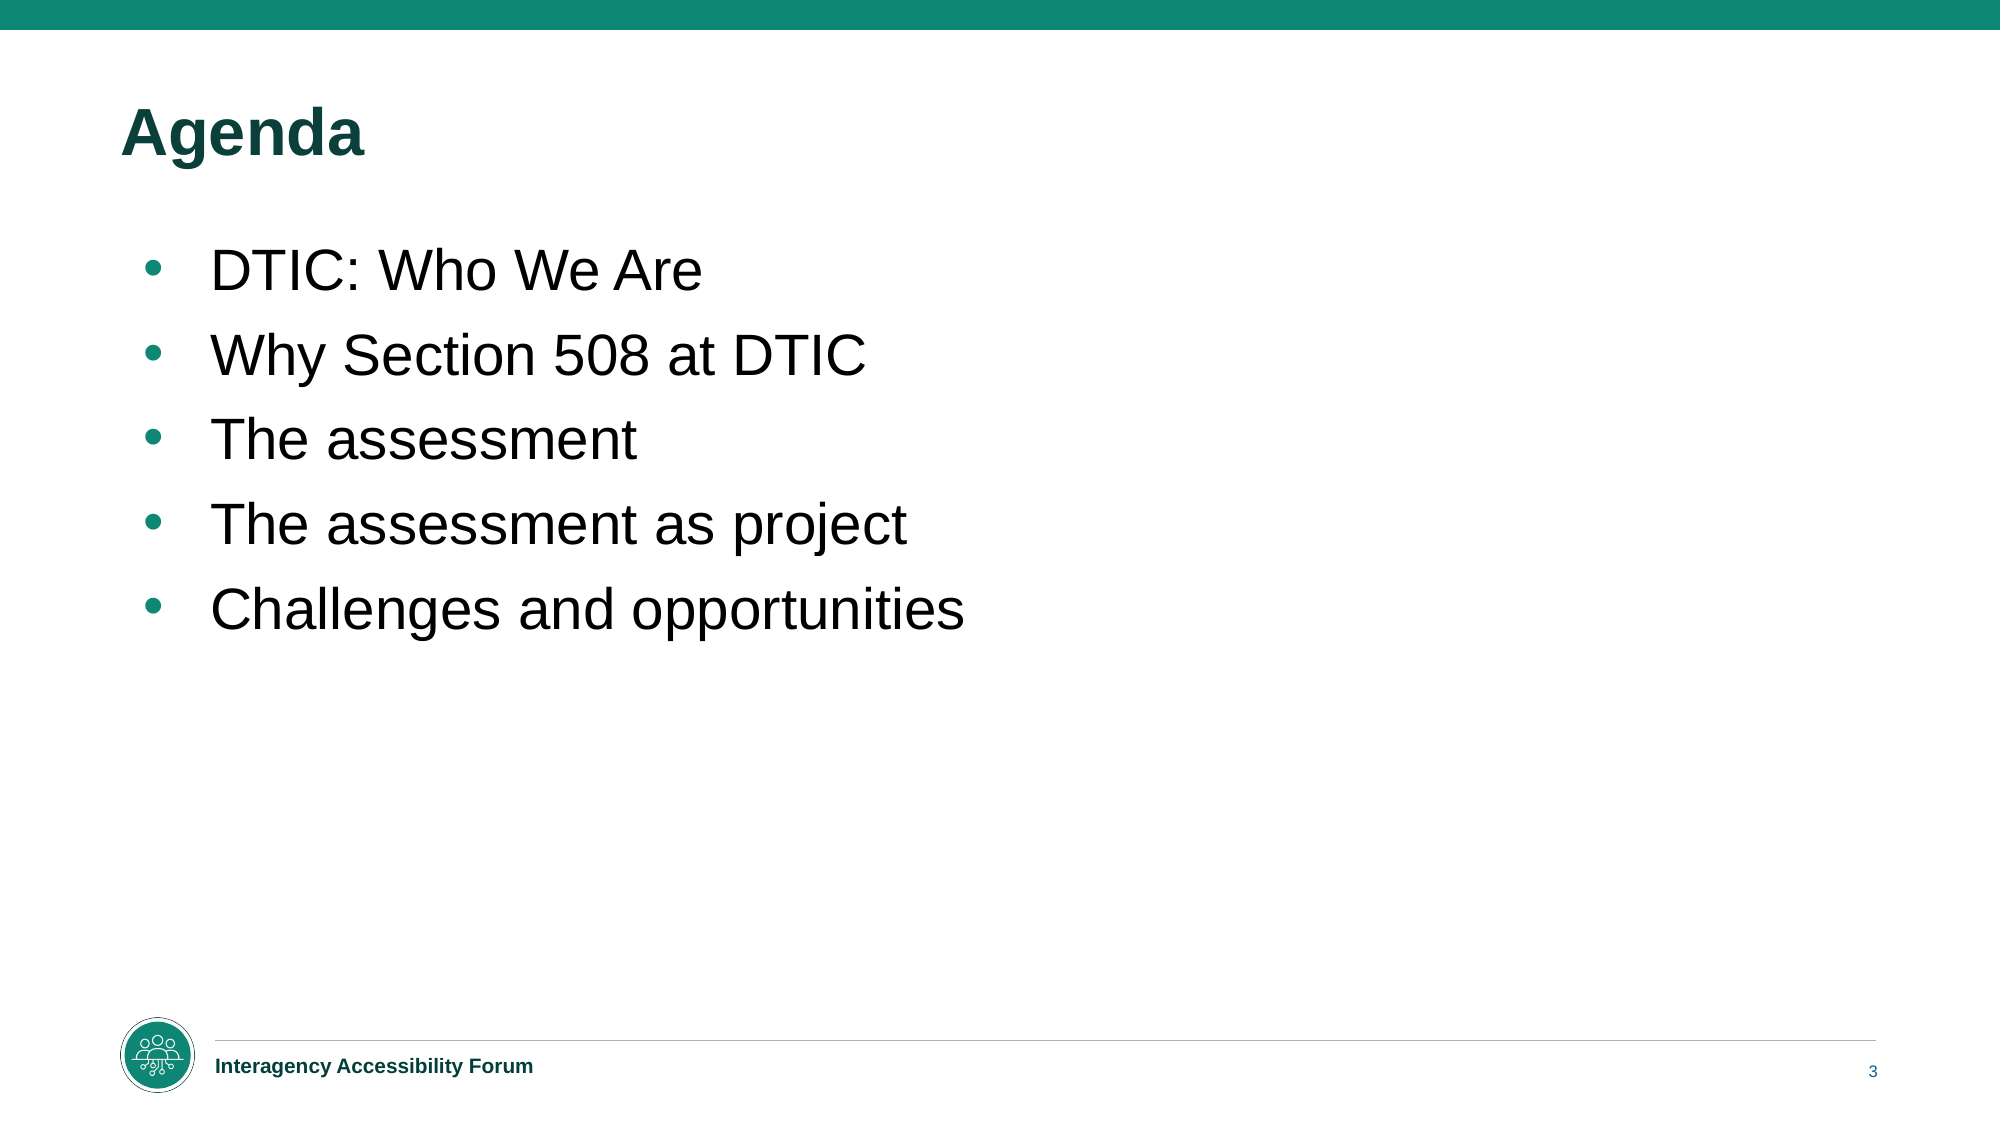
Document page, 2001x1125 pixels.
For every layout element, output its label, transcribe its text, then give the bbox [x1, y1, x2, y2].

list DTIC: Who We Are Why Section 508 at DTIC The assessment The assessment as project Challenges and opportunities [120, 224, 1878, 990]
picture [120, 1017, 195, 1093]
title Agenda [120, 90, 1879, 171]
slide_number 3 [1790, 1056, 1878, 1086]
